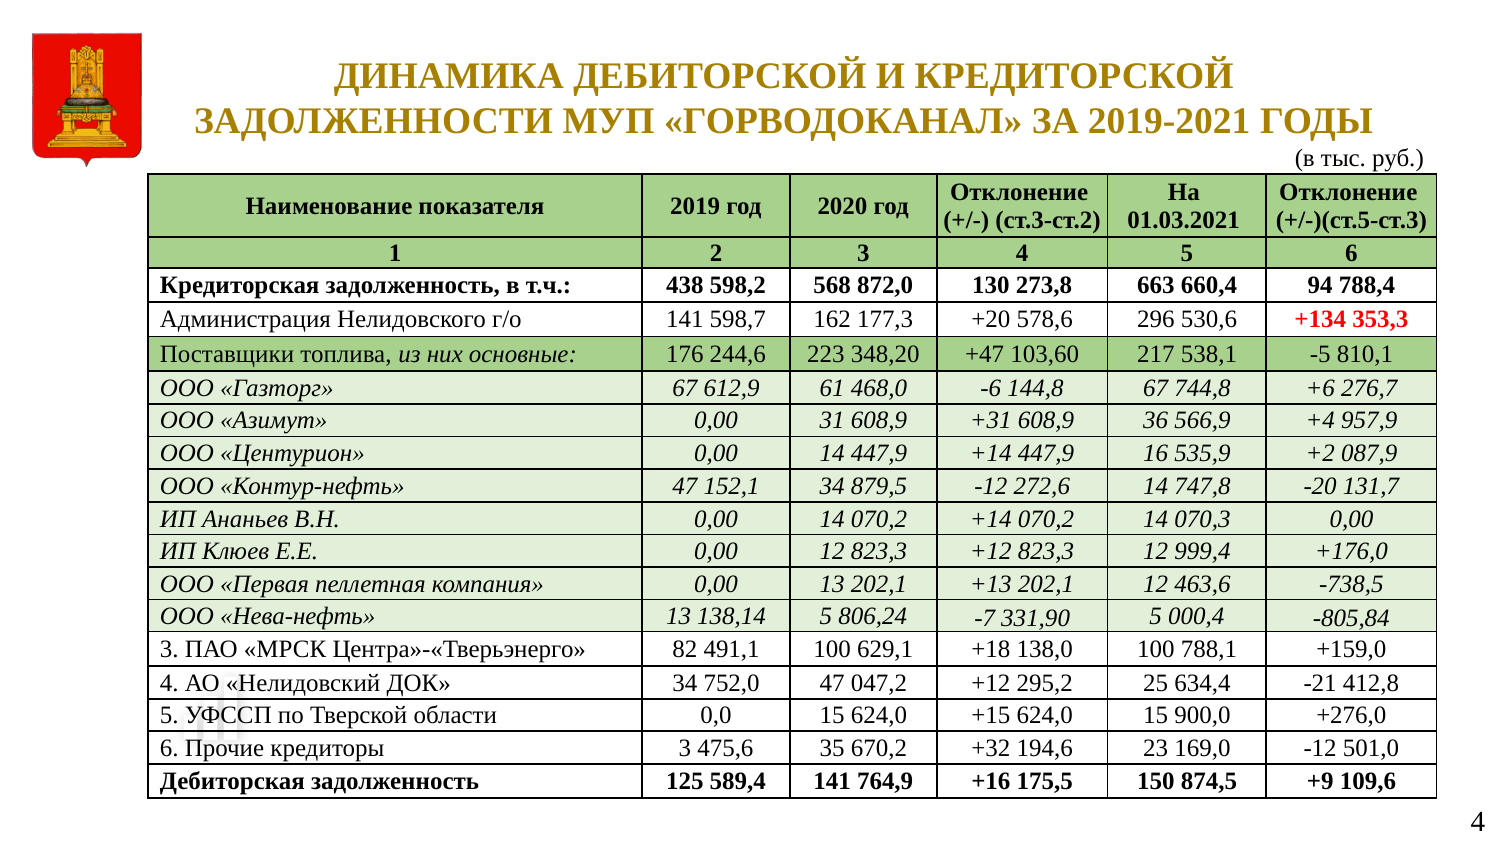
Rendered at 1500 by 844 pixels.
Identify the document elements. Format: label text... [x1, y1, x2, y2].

table_cell 130 273,8 [938, 269, 1107, 301]
table_cell +4 957,9 [1267, 405, 1436, 436]
table_cell 150 874,5 [1108, 765, 1265, 797]
table_cell ООО «Центурион» [149, 437, 641, 468]
table_cell 217 538,1 [1108, 337, 1265, 370]
table_cell +134 353,3 [1267, 303, 1436, 336]
table_cell 438 598,2 [643, 269, 789, 301]
table_cell ООО «Газторг» [149, 372, 641, 403]
table_cell ООО «Первая пеллетная компания» [149, 568, 641, 599]
table_cell 47 047,2 [791, 667, 936, 698]
table_cell +47 103,60 [938, 337, 1107, 370]
table_cell 3 [791, 238, 936, 267]
table_cell Дебиторская задолженность [149, 765, 641, 797]
table_cell 100 788,1 [1108, 632, 1265, 665]
table_cell 663 660,4 [1108, 269, 1265, 301]
table_cell 67 612,9 [643, 372, 789, 403]
table_cell -5 810,1 [1267, 337, 1436, 370]
table_cell -12 272,6 [938, 470, 1107, 501]
table_header 2020 год [791, 175, 936, 236]
table_cell ООО «Контур-нефть» [149, 470, 641, 501]
table_cell 2 [643, 238, 789, 267]
table_cell +2 087,9 [1267, 437, 1436, 468]
table_cell 0,00 [643, 535, 789, 566]
table_cell 5 [1108, 238, 1265, 267]
table_cell -20 131,7 [1267, 470, 1436, 501]
table_cell Администрация Нелидовского г/о [149, 303, 641, 336]
table_cell -805,84 [1267, 600, 1436, 631]
text_box (в тыс. руб.) [1134, 134, 1439, 179]
table_cell +32 194,6 [938, 732, 1107, 763]
table_cell 100 629,1 [791, 632, 936, 665]
picture [30, 26, 149, 174]
table_cell -7 331,90 [938, 600, 1107, 631]
table_cell 13 202,1 [791, 568, 936, 599]
table_cell +14 070,2 [938, 503, 1107, 534]
table_cell 36 566,9 [1108, 405, 1265, 436]
text_box ДИНАМИКА ДЕБИТОРСКОЙ И КРЕДИТОРСКОЙ ЗАДОЛЖЕННОСТИ МУП «ГОРВОДОКАНАЛ» ЗА 2019-2021 ГОДЫ [149, 35, 1420, 157]
table_cell 23 169,0 [1108, 732, 1265, 763]
table_cell 13 138,14 [643, 600, 789, 631]
table_cell 5 000,4 [1108, 600, 1265, 631]
table_cell 141 598,7 [643, 303, 789, 336]
table_cell 5 806,24 [791, 600, 936, 631]
table_cell 568 872,0 [791, 269, 936, 301]
table_cell 3 475,6 [643, 732, 789, 763]
table_cell +31 608,9 [938, 405, 1107, 436]
table_cell +15 624,0 [938, 700, 1107, 730]
table_cell 0,00 [643, 405, 789, 436]
table_cell 3. ПАО «МРСК Центра»-«Тверьэнерго» [149, 632, 641, 665]
table_cell 6 [1267, 238, 1436, 267]
table_cell 94 788,4 [1267, 269, 1436, 301]
table_cell 31 608,9 [791, 405, 936, 436]
table_cell Кредиторская задолженность, в т.ч.: [149, 269, 641, 301]
table_cell 14 747,8 [1108, 470, 1265, 501]
table_cell -21 412,8 [1267, 667, 1436, 698]
table_cell +176,0 [1267, 535, 1436, 566]
table_cell ООО «Азимут» [149, 405, 641, 436]
table_cell +159,0 [1267, 632, 1436, 665]
table_cell +12 823,3 [938, 535, 1107, 566]
table_cell -738,5 [1267, 568, 1436, 599]
table_cell +6 276,7 [1267, 372, 1436, 403]
table_cell 35 670,2 [791, 732, 936, 763]
table_cell 0,0 [643, 700, 789, 730]
table_cell 25 634,4 [1108, 667, 1265, 698]
table_cell 67 744,8 [1108, 372, 1265, 403]
table_header Отклонение (+/-)(ст.5-ст.3) [1267, 175, 1436, 236]
text_box 4 [1438, 795, 1500, 844]
table_cell -12 501,0 [1267, 732, 1436, 763]
table_cell 0,00 [643, 437, 789, 468]
table_cell 223 348,20 [791, 337, 936, 370]
table_cell 0,00 [1267, 503, 1436, 534]
table_cell 15 900,0 [1108, 700, 1265, 730]
table_cell +12 295,2 [938, 667, 1107, 698]
table_cell ИП Ананьев В.Н. [149, 503, 641, 534]
table_cell +276,0 [1267, 700, 1436, 730]
table_cell ООО «Нева-нефть» [149, 600, 641, 631]
table_cell +16 175,5 [938, 765, 1107, 797]
table_cell 34 752,0 [643, 667, 789, 698]
table_cell Поставщики топлива, из них основные: [149, 337, 641, 370]
table_cell 14 070,2 [791, 503, 936, 534]
table_cell 14 447,9 [791, 437, 936, 468]
table_cell 12 999,4 [1108, 535, 1265, 566]
table_cell 6. Прочие кредиторы [149, 732, 641, 763]
table_cell +20 578,6 [938, 303, 1107, 336]
table_cell 12 463,6 [1108, 568, 1265, 599]
table_cell 47 152,1 [643, 470, 789, 501]
table_cell 16 535,9 [1108, 437, 1265, 468]
table_cell +14 447,9 [938, 437, 1107, 468]
table_cell 125 589,4 [643, 765, 789, 797]
table_header Наименование показателя [149, 175, 641, 236]
table_cell +9 109,6 [1267, 765, 1436, 797]
table_cell 4 [938, 238, 1107, 267]
table_cell -6 144,8 [938, 372, 1107, 403]
table_cell +18 138,0 [938, 632, 1107, 665]
table_cell ИП Клюев Е.Е. [149, 535, 641, 566]
table_cell +13 202,1 [938, 568, 1107, 599]
table_header Отклонение (+/-) (ст.3-ст.2) [938, 175, 1107, 236]
table_cell 61 468,0 [791, 372, 936, 403]
table_cell 15 624,0 [791, 700, 936, 730]
table_cell 4. АО «Нелидовский ДОК» [149, 667, 641, 698]
table_cell 5. УФССП по Тверской области [149, 700, 641, 730]
table_cell 12 823,3 [791, 535, 936, 566]
table_cell 14 070,3 [1108, 503, 1265, 534]
table_header На 01.03.2021 [1108, 175, 1265, 236]
table_cell 0,00 [643, 568, 789, 599]
table_cell 176 244,6 [643, 337, 789, 370]
table_cell 1 [149, 238, 641, 267]
table_cell 162 177,3 [791, 303, 936, 336]
table_header 2019 год [643, 175, 789, 236]
table_cell 141 764,9 [791, 765, 936, 797]
table_cell 296 530,6 [1108, 303, 1265, 336]
table_cell 82 491,1 [643, 632, 789, 665]
table_cell 0,00 [643, 503, 789, 534]
table_cell 34 879,5 [791, 470, 936, 501]
